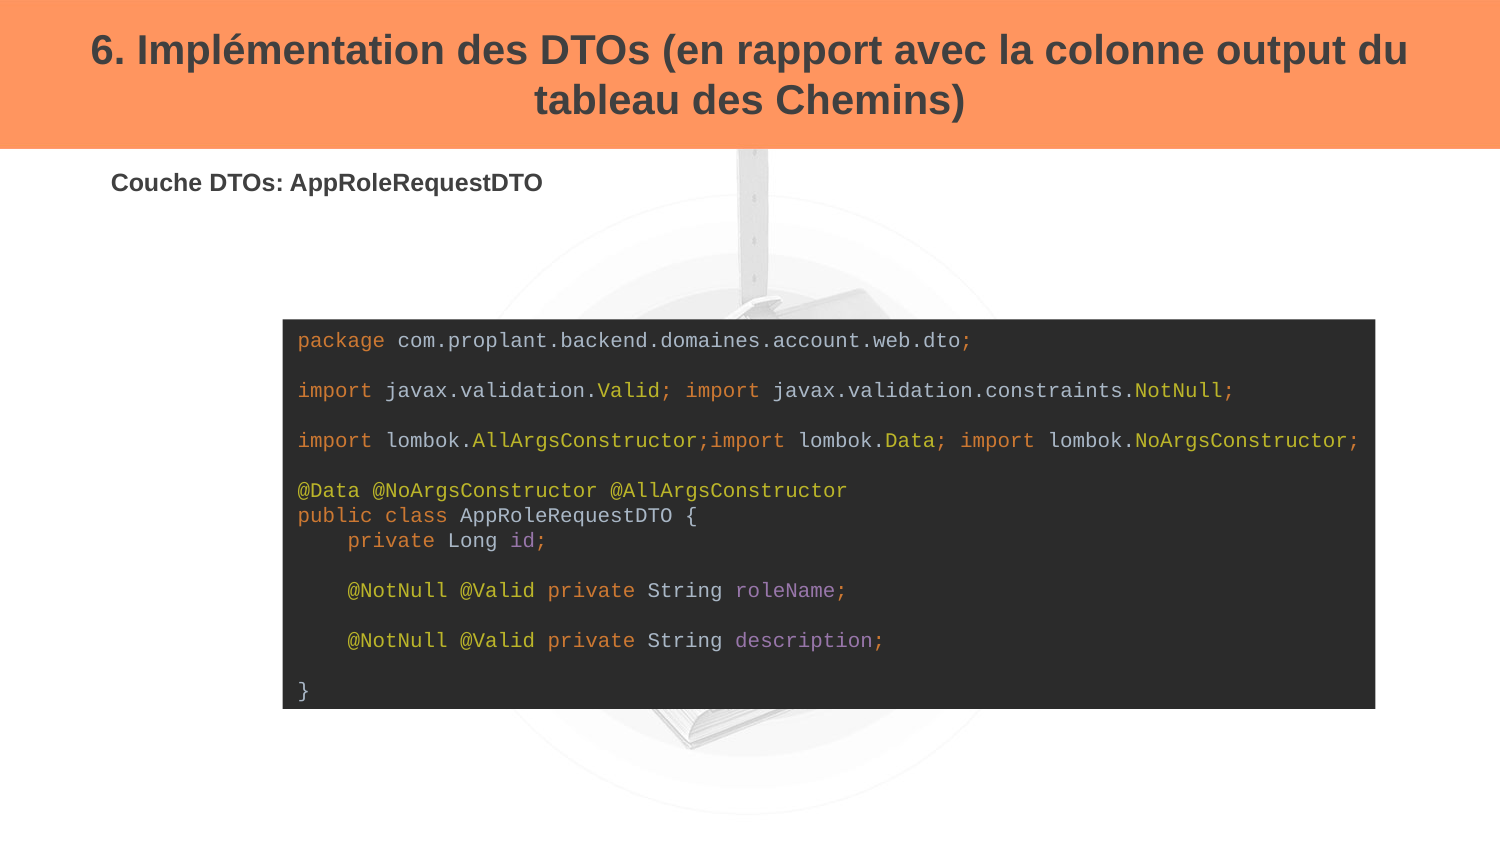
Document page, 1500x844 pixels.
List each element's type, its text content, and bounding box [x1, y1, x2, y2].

picture [0, 146, 1500, 844]
list [45, 315, 1440, 812]
list Couche DTOs: AppRoleRequestDTO [45, 158, 1424, 203]
text_box package com.proplant.backend.domaines.account.web.dto; import javax.validation.Valid; import javax.validation.constraints.NotNull; import lombok.AllArgsConstructor;import lombok.Data; import lombok.NoArgsConstructor; @Data @NoArgsConstructor @AllArgsConstructor public class AppRoleRequestDTO { private Long id; @NotNull @Valid private String roleName; @NotNull @Valid private String description; } [282, 319, 1376, 709]
list [69, 209, 1448, 800]
title 6. Implémentation des DTOs (en rapport avec la colonne output du tableau des Chemins) [0, 0, 1500, 146]
